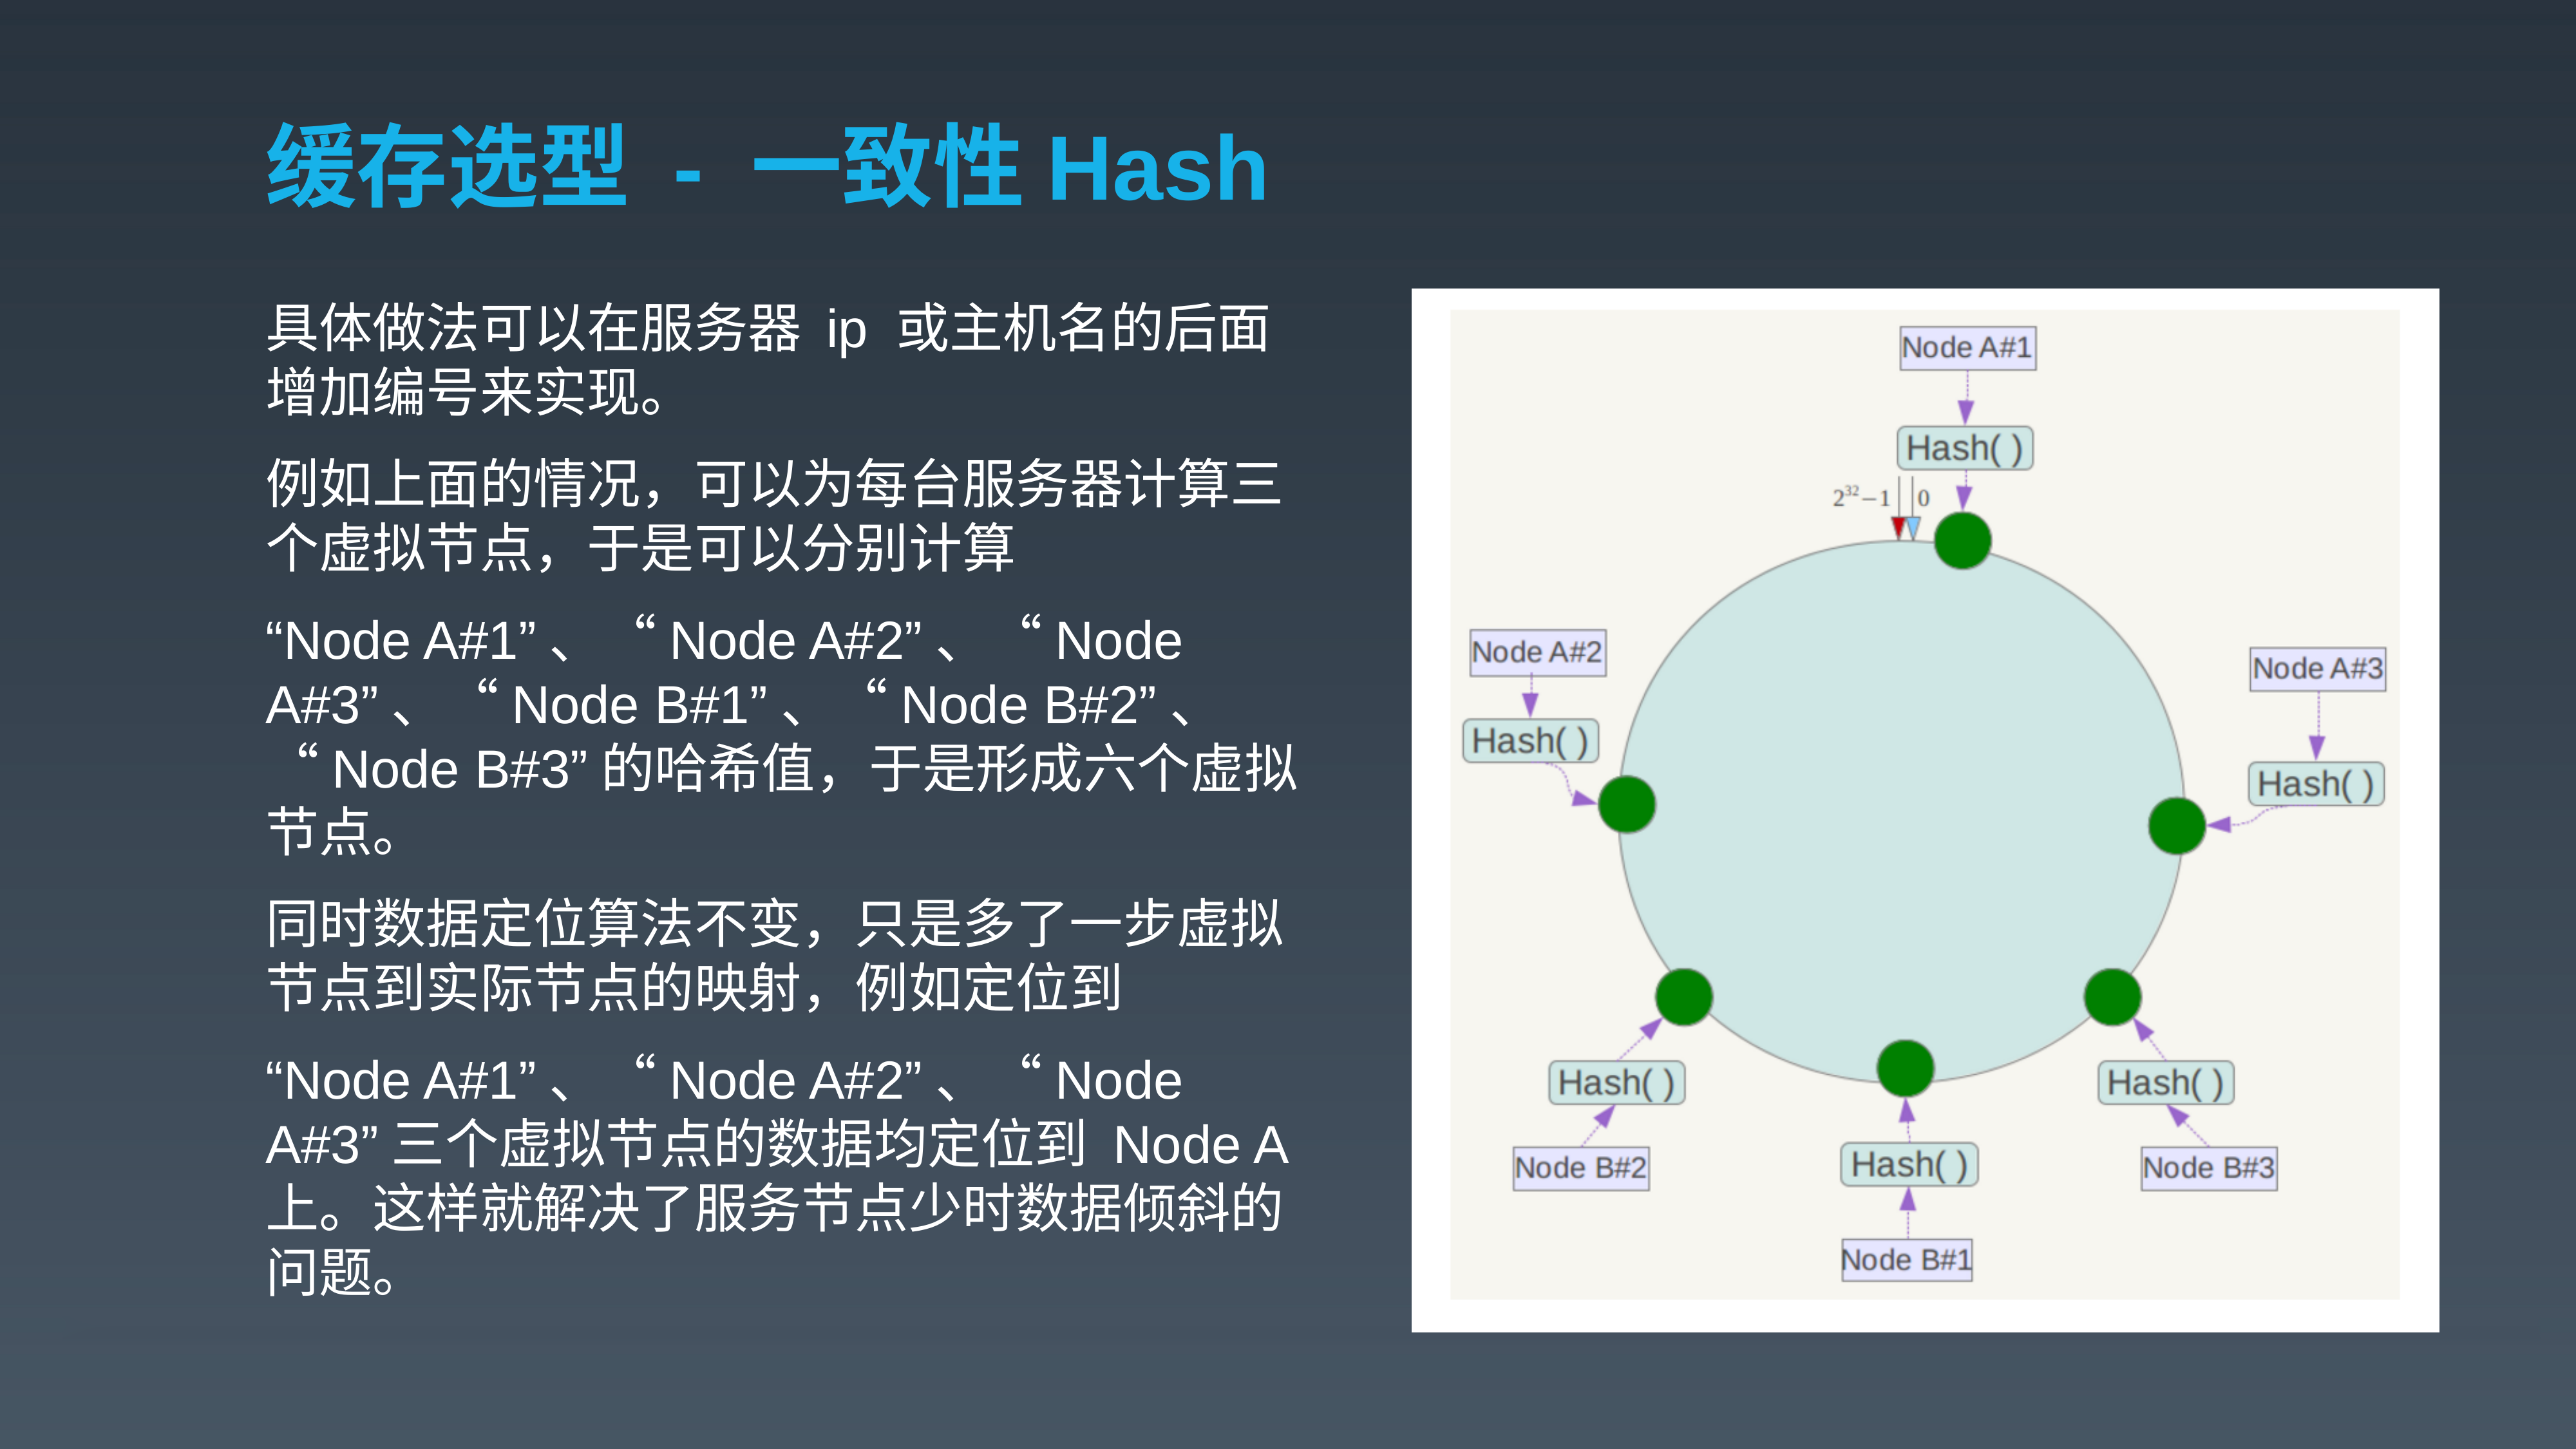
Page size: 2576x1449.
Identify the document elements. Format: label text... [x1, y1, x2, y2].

list 具体做法可以在服务器 ip 或主机名的后面增加编号来实现。 例如上面的情况，可以为每台服务器计算三个虚拟节点，于是可以分别计算 “Node A#1”、“Node A#2”、“Node A#3”、“Node B#1”、“Node B#2”、“Node B#3”的哈希值，于是形成六个虚拟节点。 同时数据定位算法不变，只是多了一步虚拟节点到实际节点的映射，例如定位到 “Node A#1”、“Node A#2”、“Node A#3”三个虚拟节点的数据均定位到 Node A 上。这样就解决了服务节点少时数据倾斜的问题。 [260, 288, 1312, 1384]
title 缓存选型 - 一致性Hash [260, 103, 2316, 243]
picture [0, 0, 2576, 1449]
